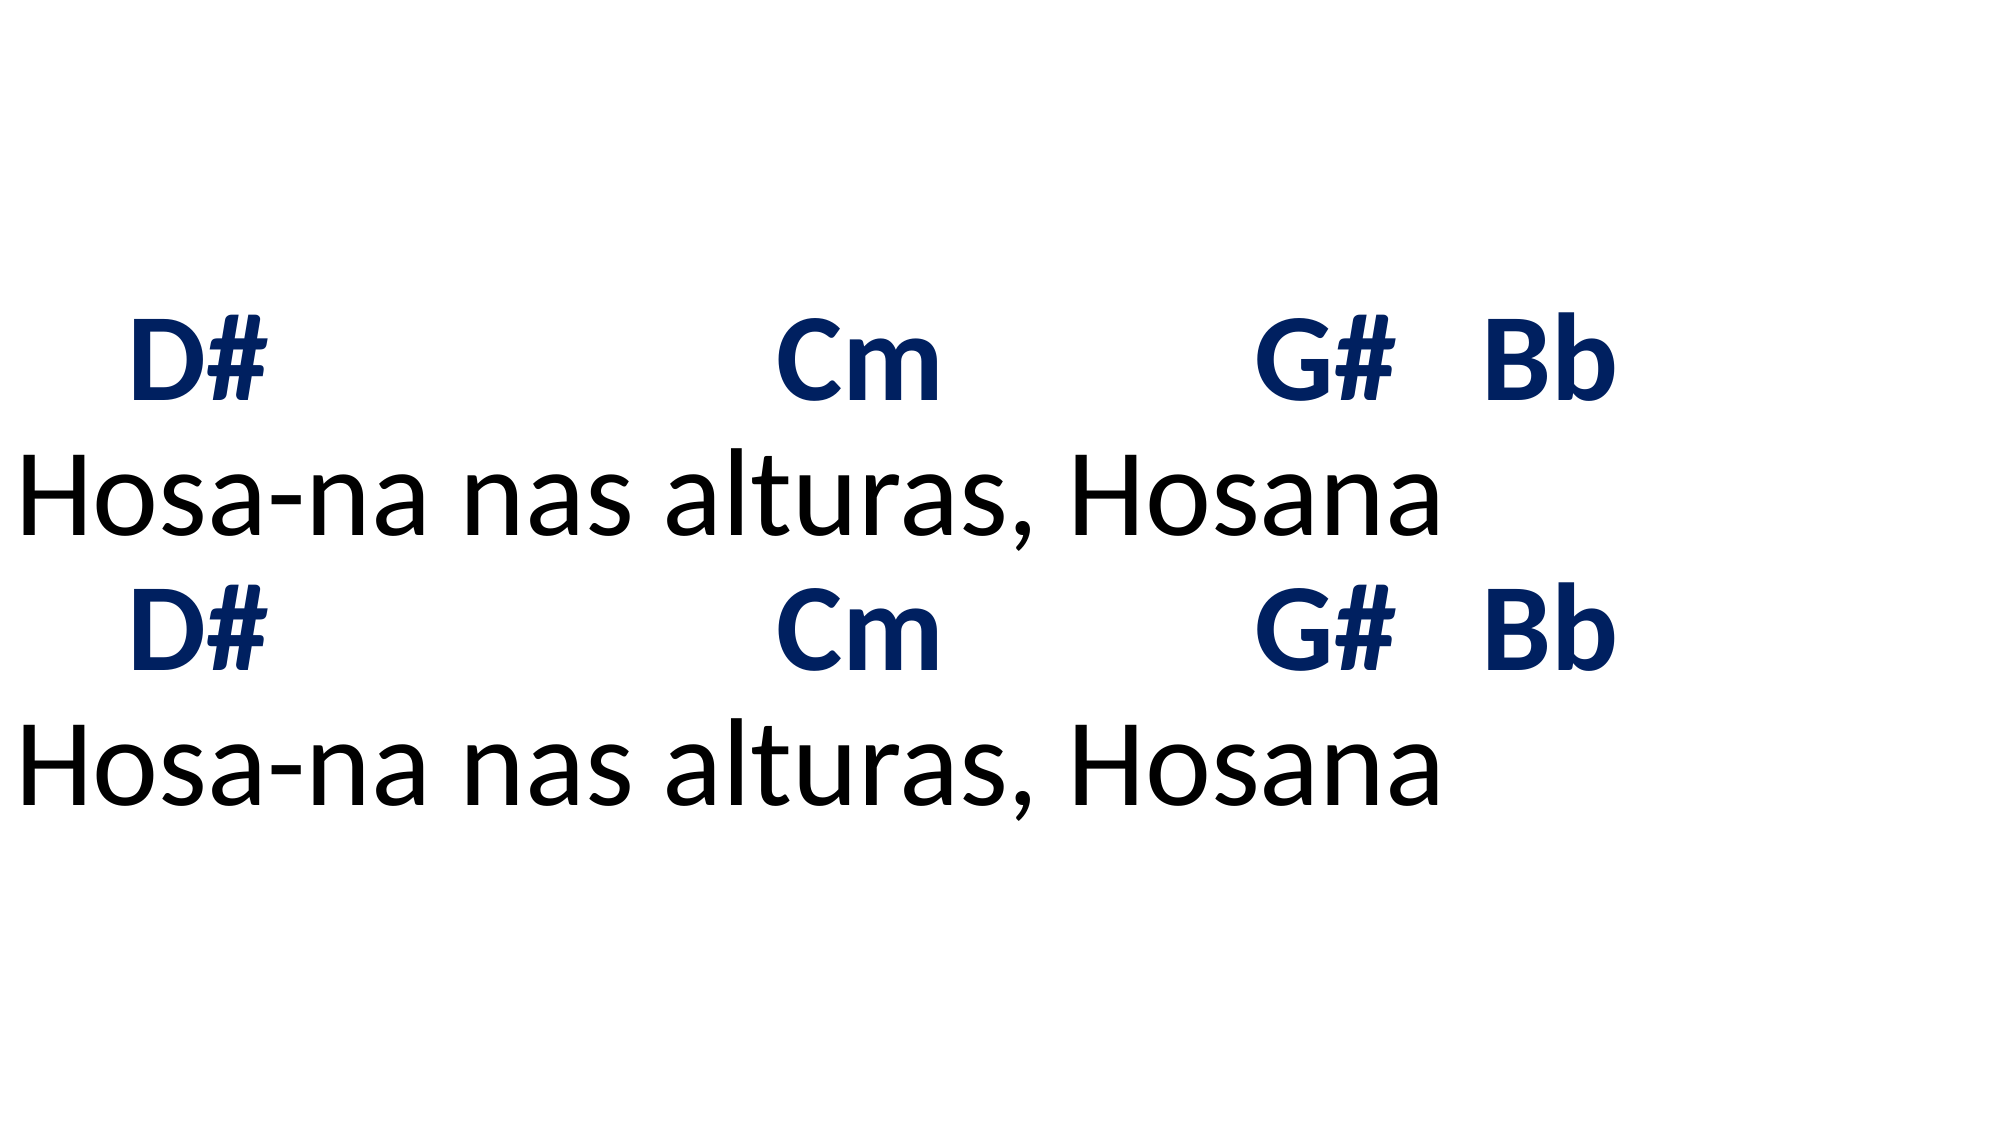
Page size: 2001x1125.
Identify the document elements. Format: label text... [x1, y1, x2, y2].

title D# Cm G# Bb Hosa-na nas alturas, Hosana D# Cm G# Bb Hosa-na nas alturas, Hosana [0, 0, 2000, 1125]
